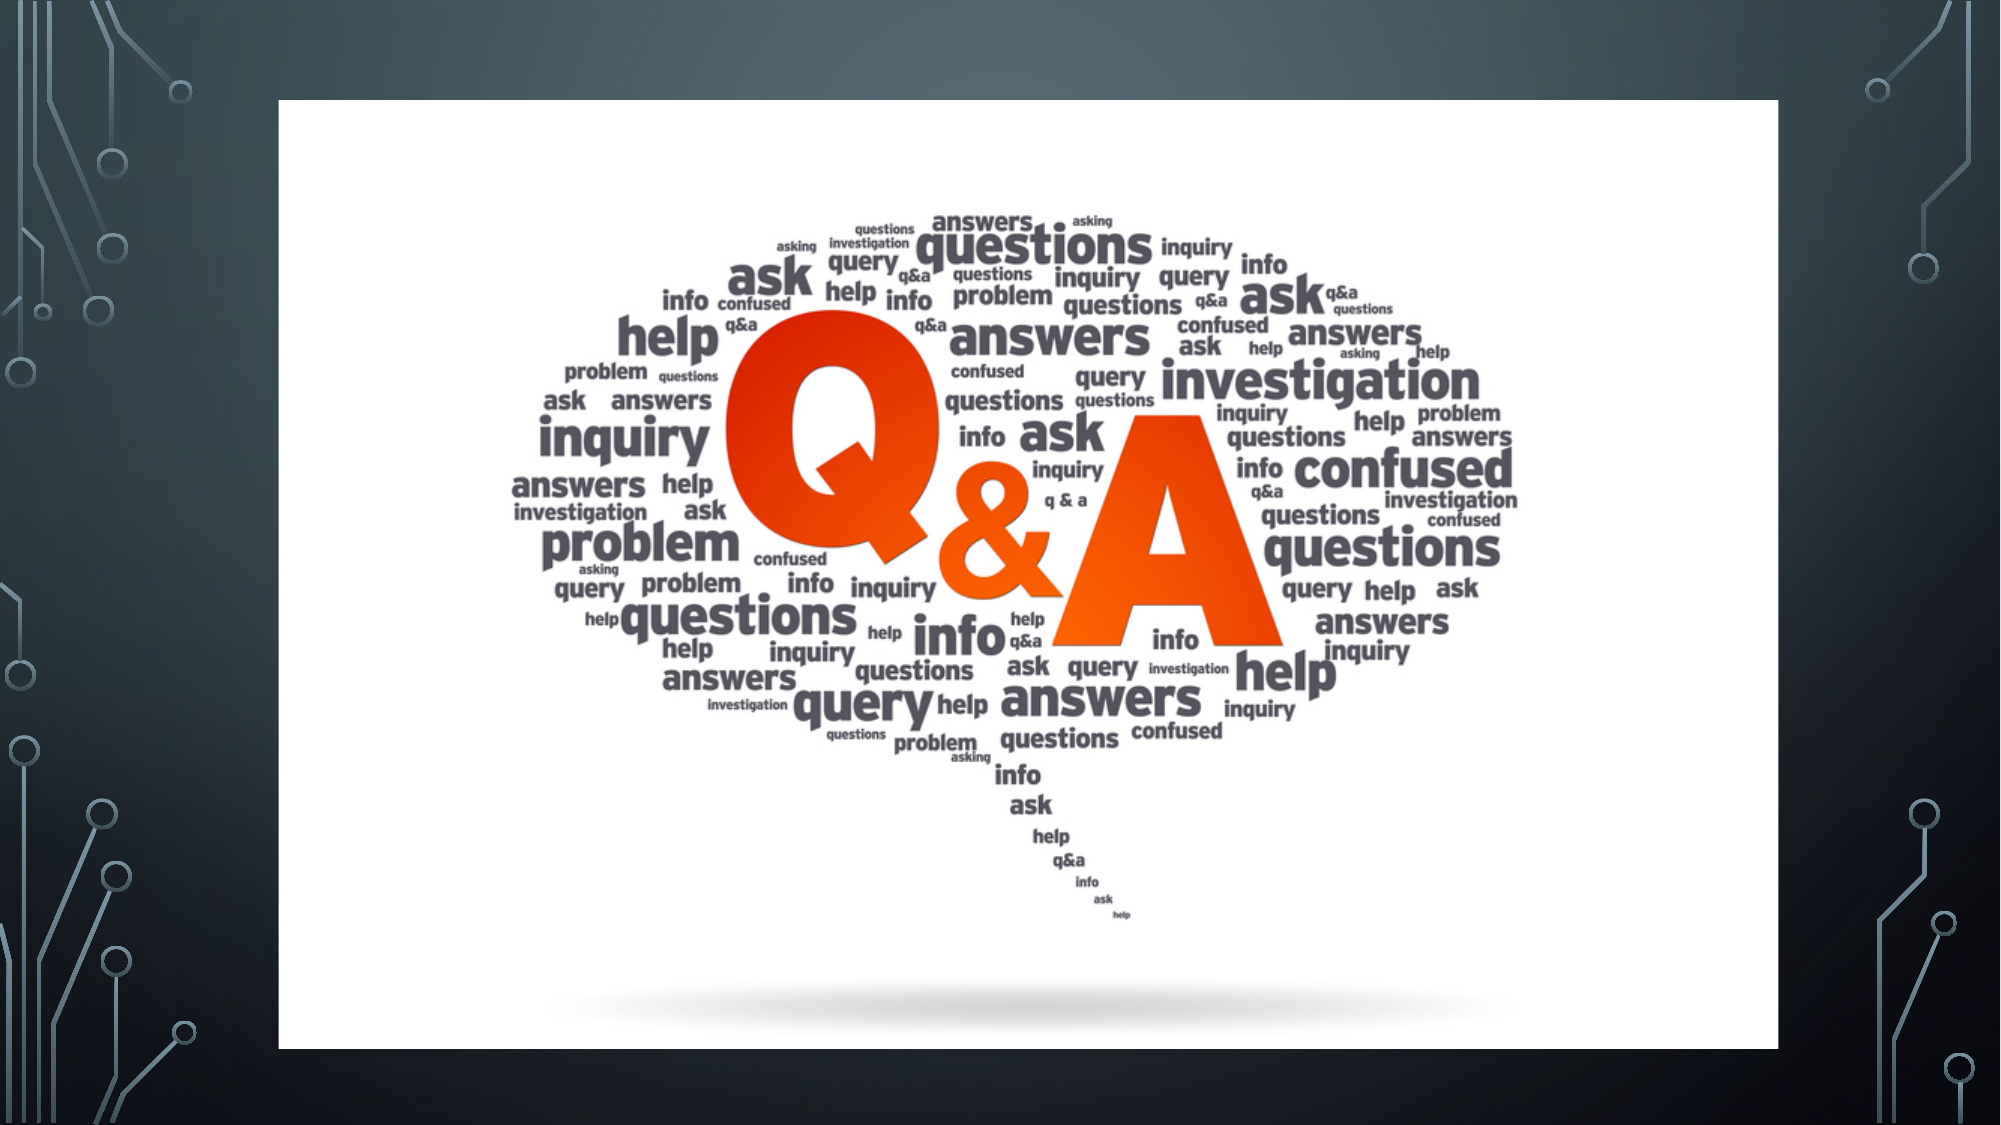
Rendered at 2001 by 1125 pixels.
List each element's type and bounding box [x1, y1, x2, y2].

picture [278, 100, 1779, 1049]
